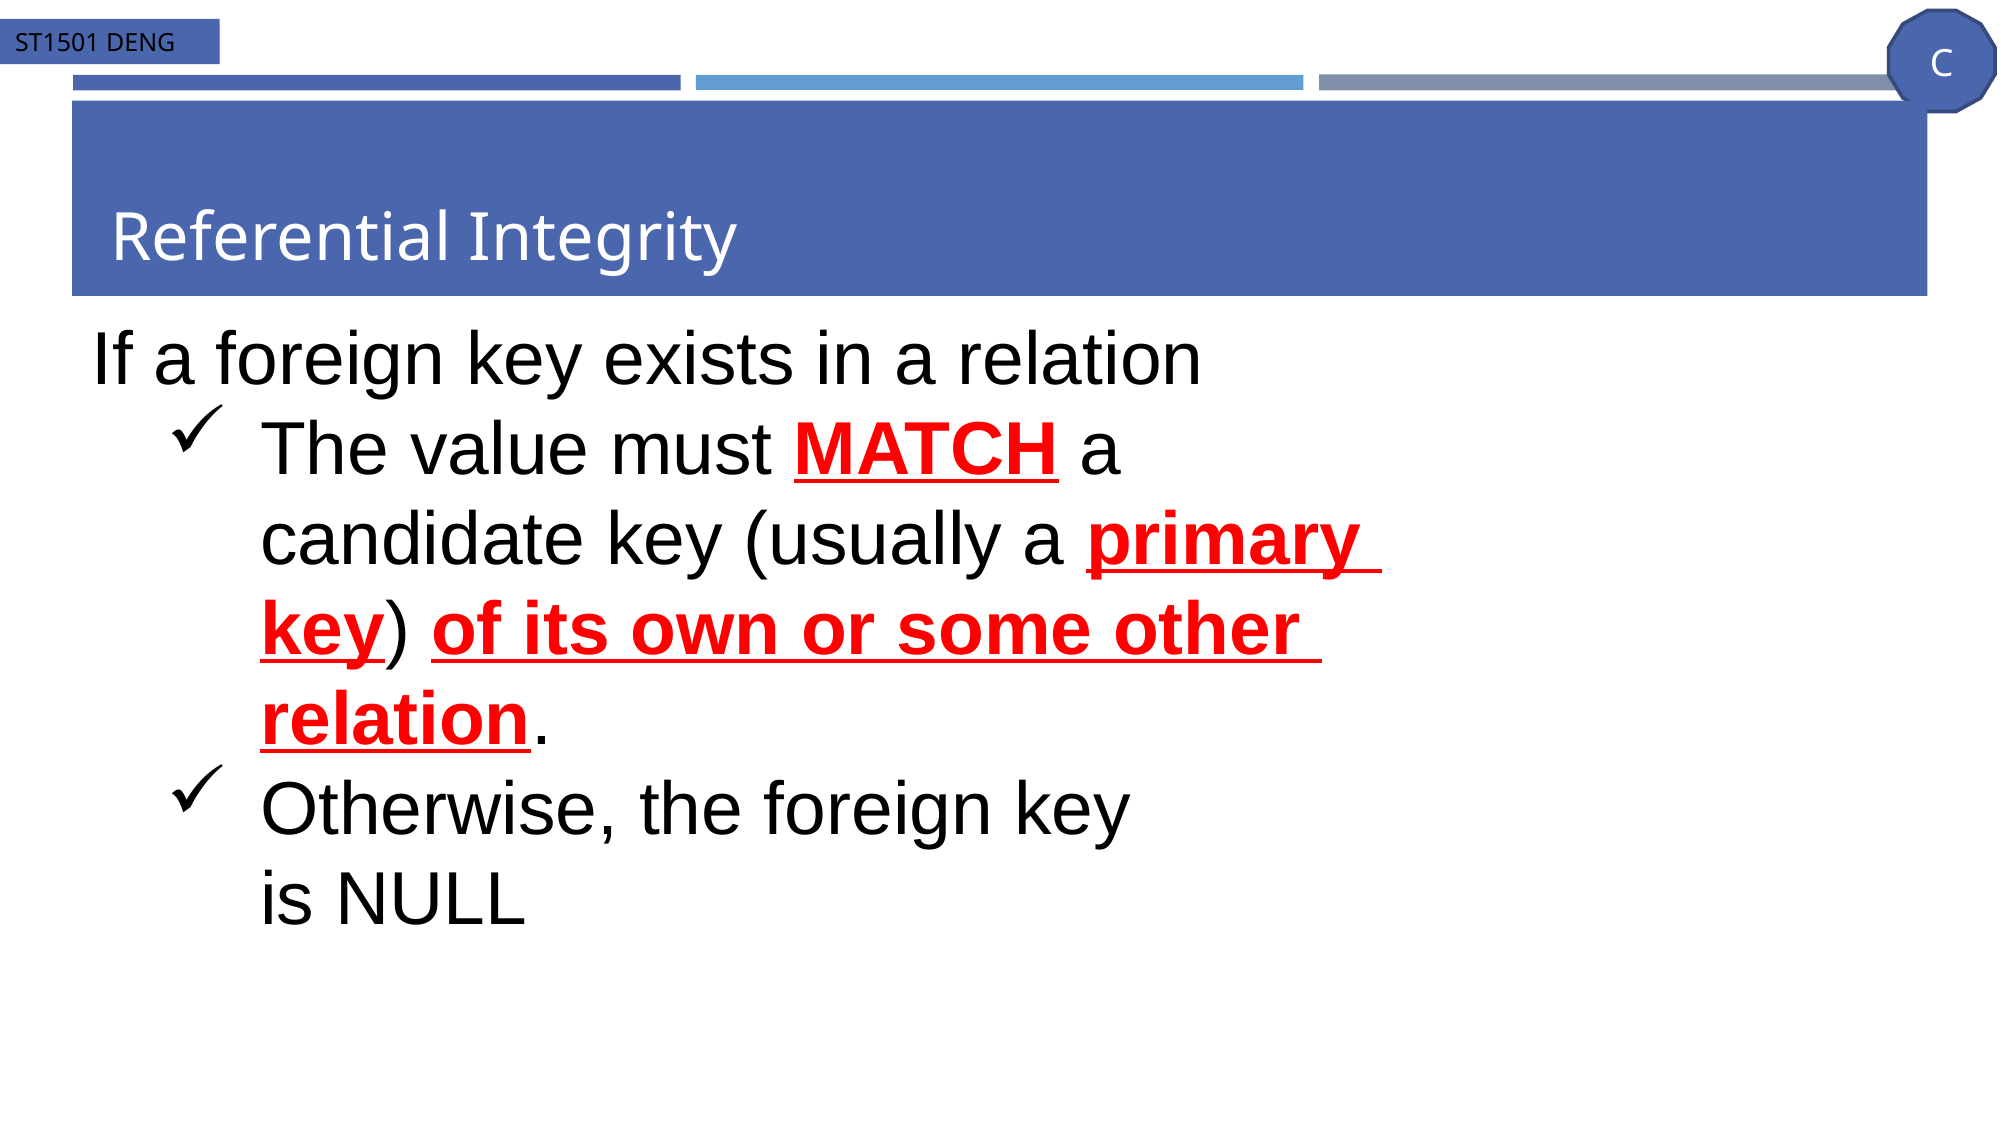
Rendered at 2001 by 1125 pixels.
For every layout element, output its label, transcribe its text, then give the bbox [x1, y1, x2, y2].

title Referential Integrity [95, 115, 1905, 282]
text_box If a foreign key exists in a relation The value must MATCH a candidate key (usually a primary key) of its own or some other relation. Otherwise, the foreign key is NULL [76, 302, 1775, 1038]
